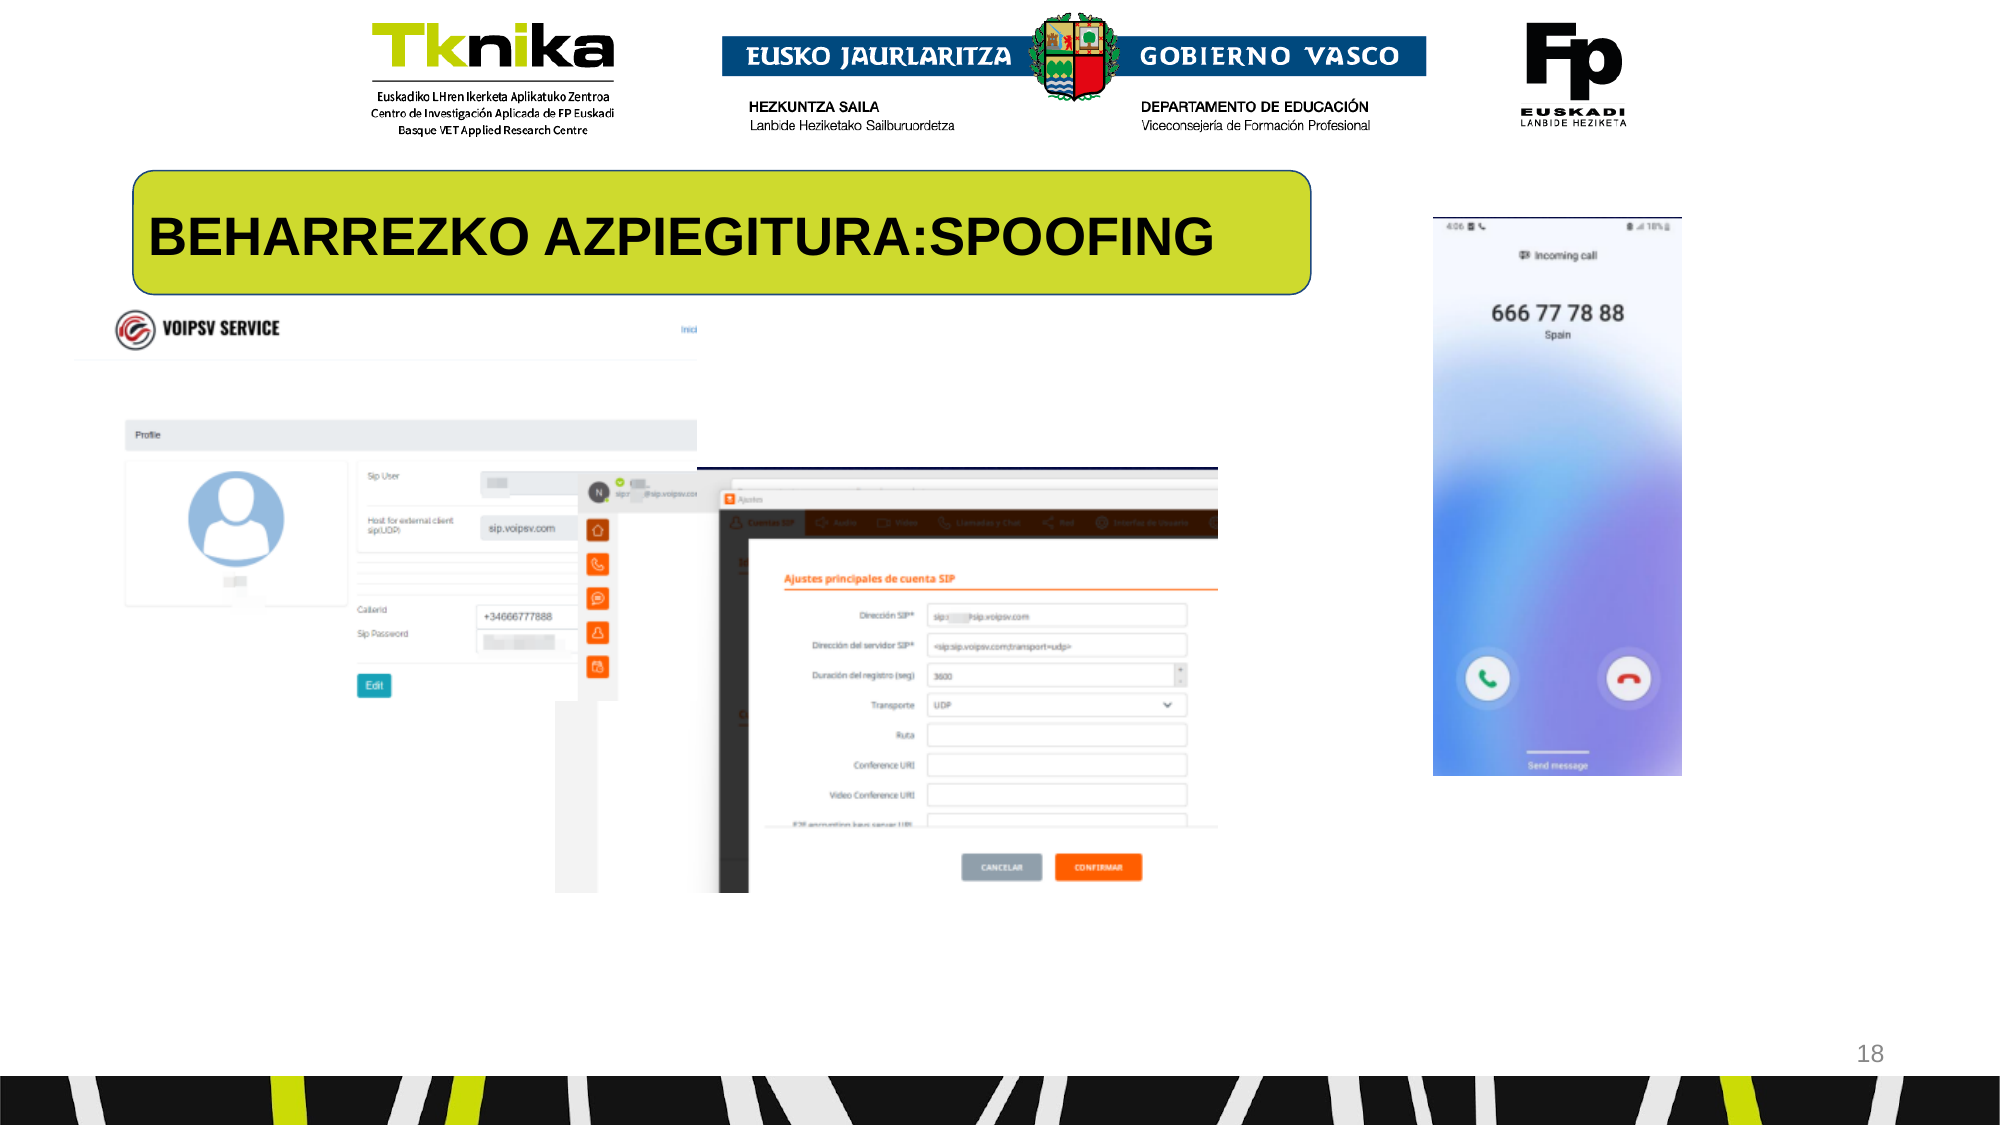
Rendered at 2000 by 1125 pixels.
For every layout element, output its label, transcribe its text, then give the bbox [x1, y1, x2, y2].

text_box [132, 170, 1311, 295]
picture [0, 1076, 2000, 1125]
picture [1432, 217, 1682, 776]
picture [350, 9, 1650, 144]
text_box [74, 307, 1218, 893]
text_box BEHARREZKO AZPIEGITURA:SPOOFING [133, 186, 1306, 264]
slide_number ‹#› [1433, 1022, 1900, 1083]
